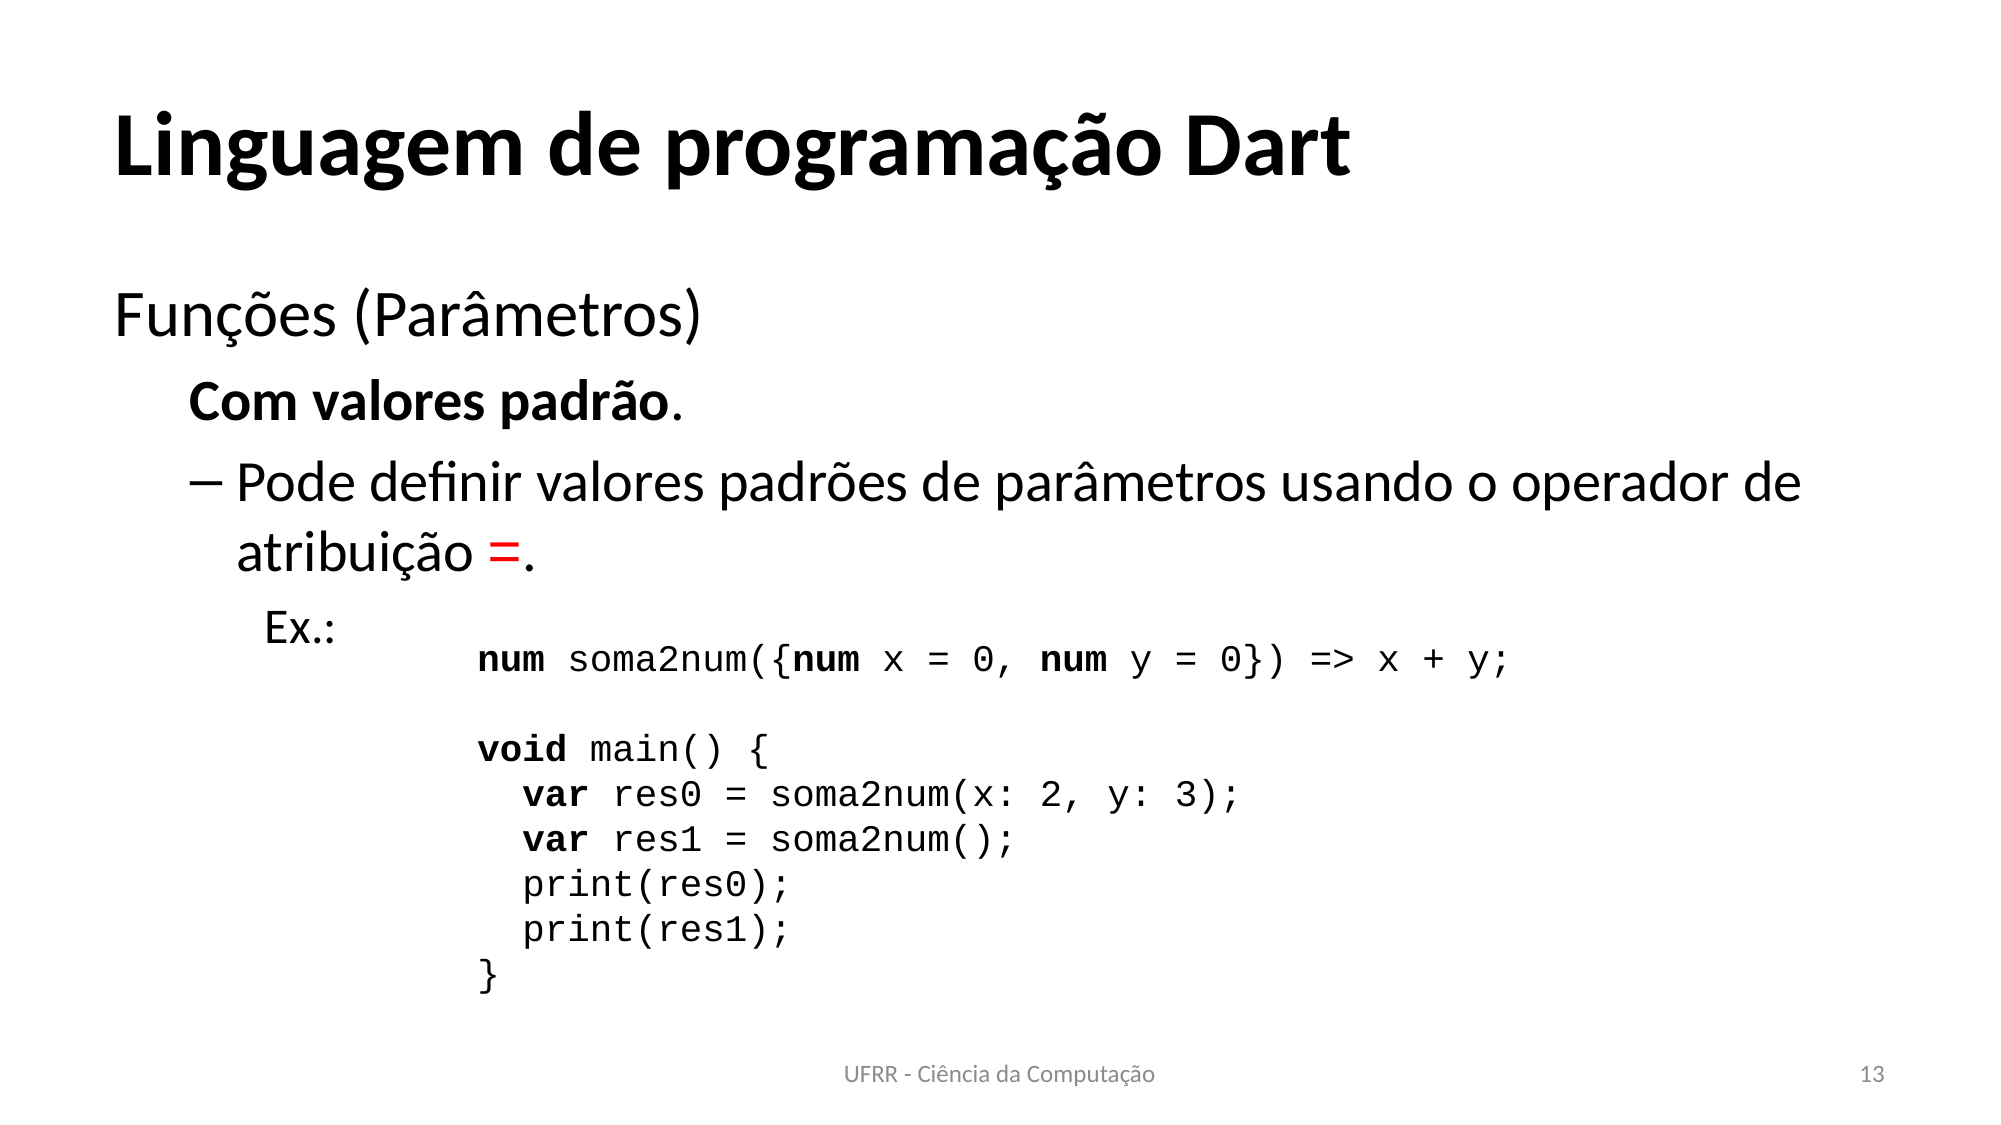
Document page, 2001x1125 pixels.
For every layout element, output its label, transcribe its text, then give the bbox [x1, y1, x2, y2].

list Funções (Parâmetros) Com valores padrão. Pode definir valores padrões de parâmetros usando o operador de atribuição =. Ex.: [99, 262, 1900, 1005]
slide_number 13 [1433, 1042, 1900, 1103]
title Linguagem de programação Dart [99, 45, 1900, 233]
footer UFRR - Ciência da Computação [683, 1042, 1317, 1103]
text_box num soma2num({num x = 0, num y = 0}) => x + y; void main() { var res0 = soma2num(x: 2, y: 3); var res1 = soma2num(); print(res0); print(res1); } [462, 626, 1538, 1001]
